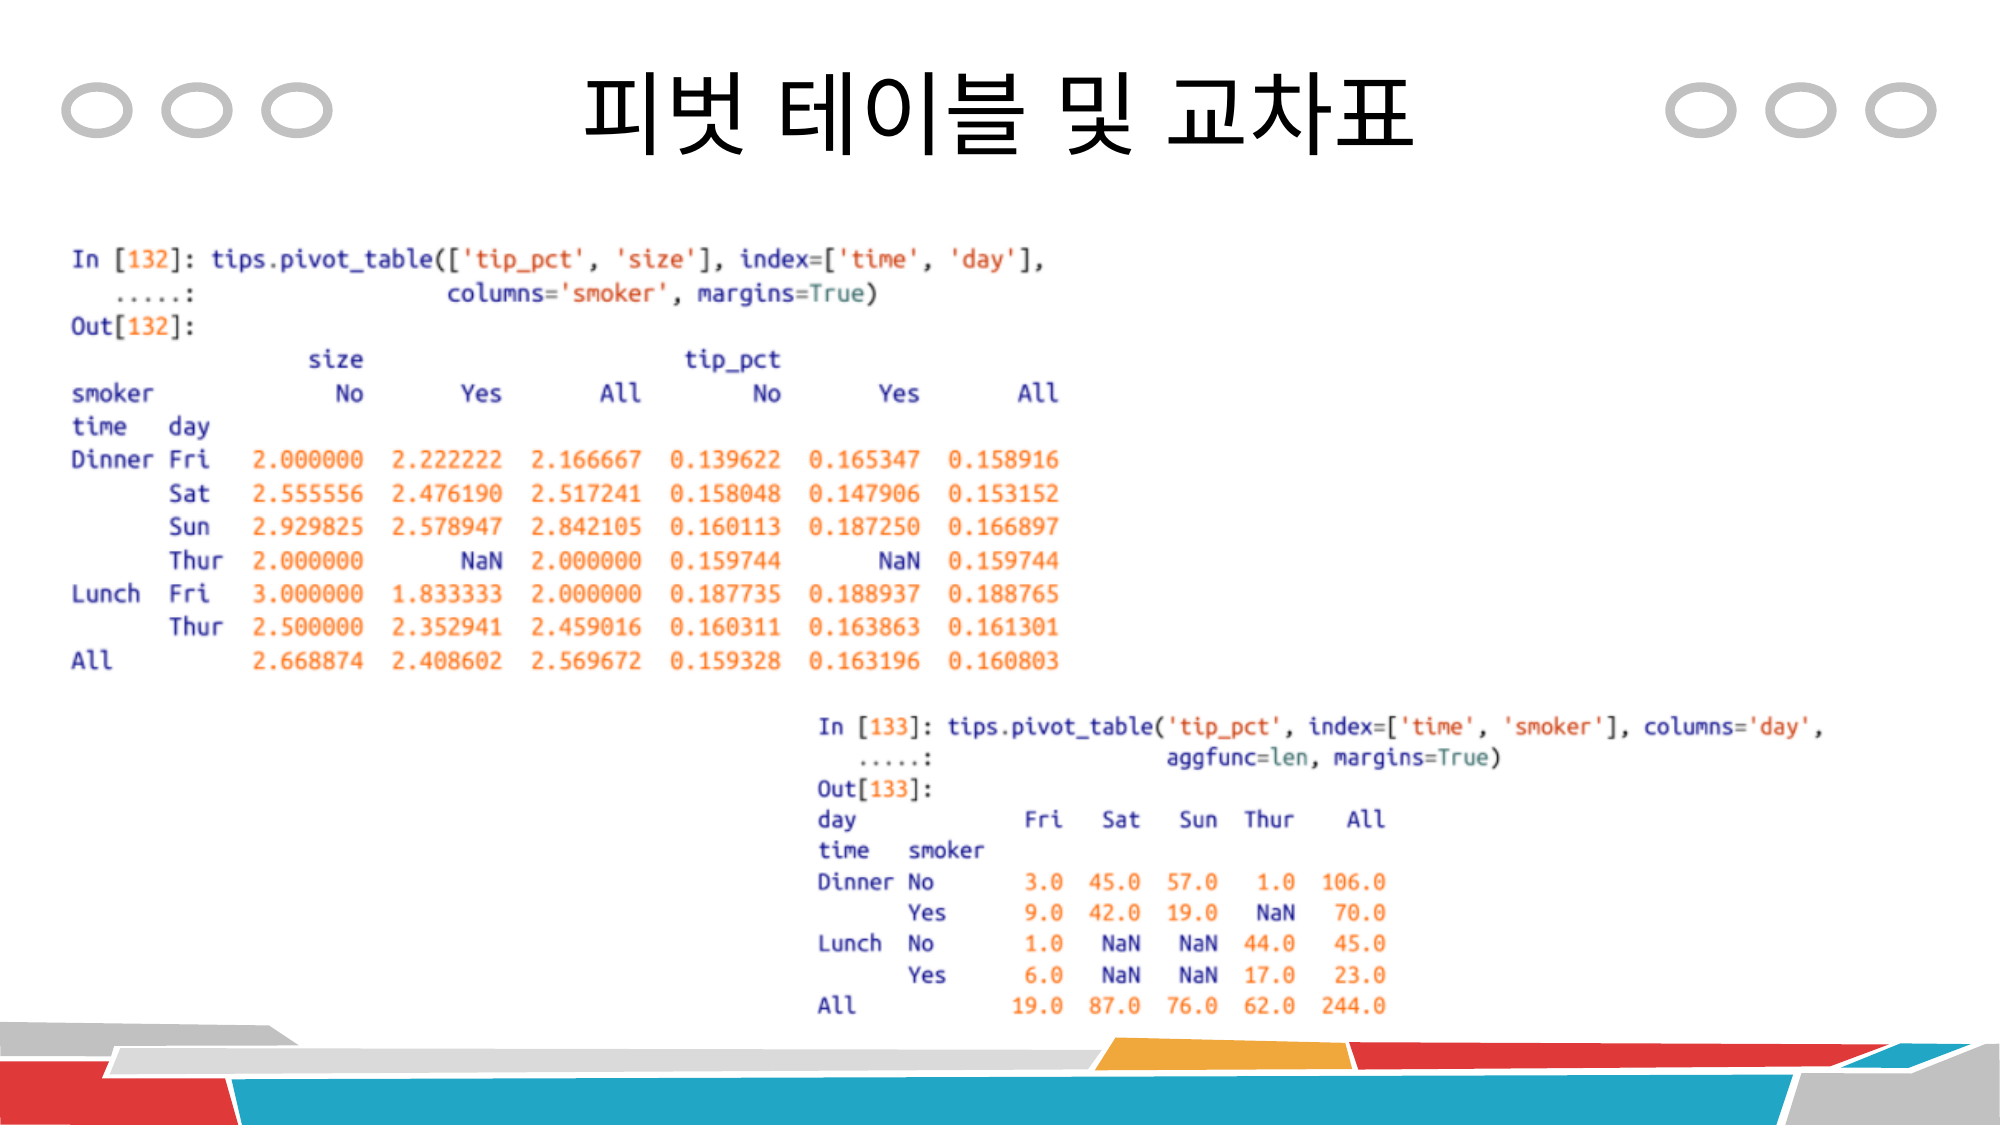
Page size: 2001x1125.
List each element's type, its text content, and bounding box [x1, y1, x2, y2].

title 피벗 테이블 및 교차표 [350, 18, 1650, 206]
picture [0, 231, 1872, 1028]
